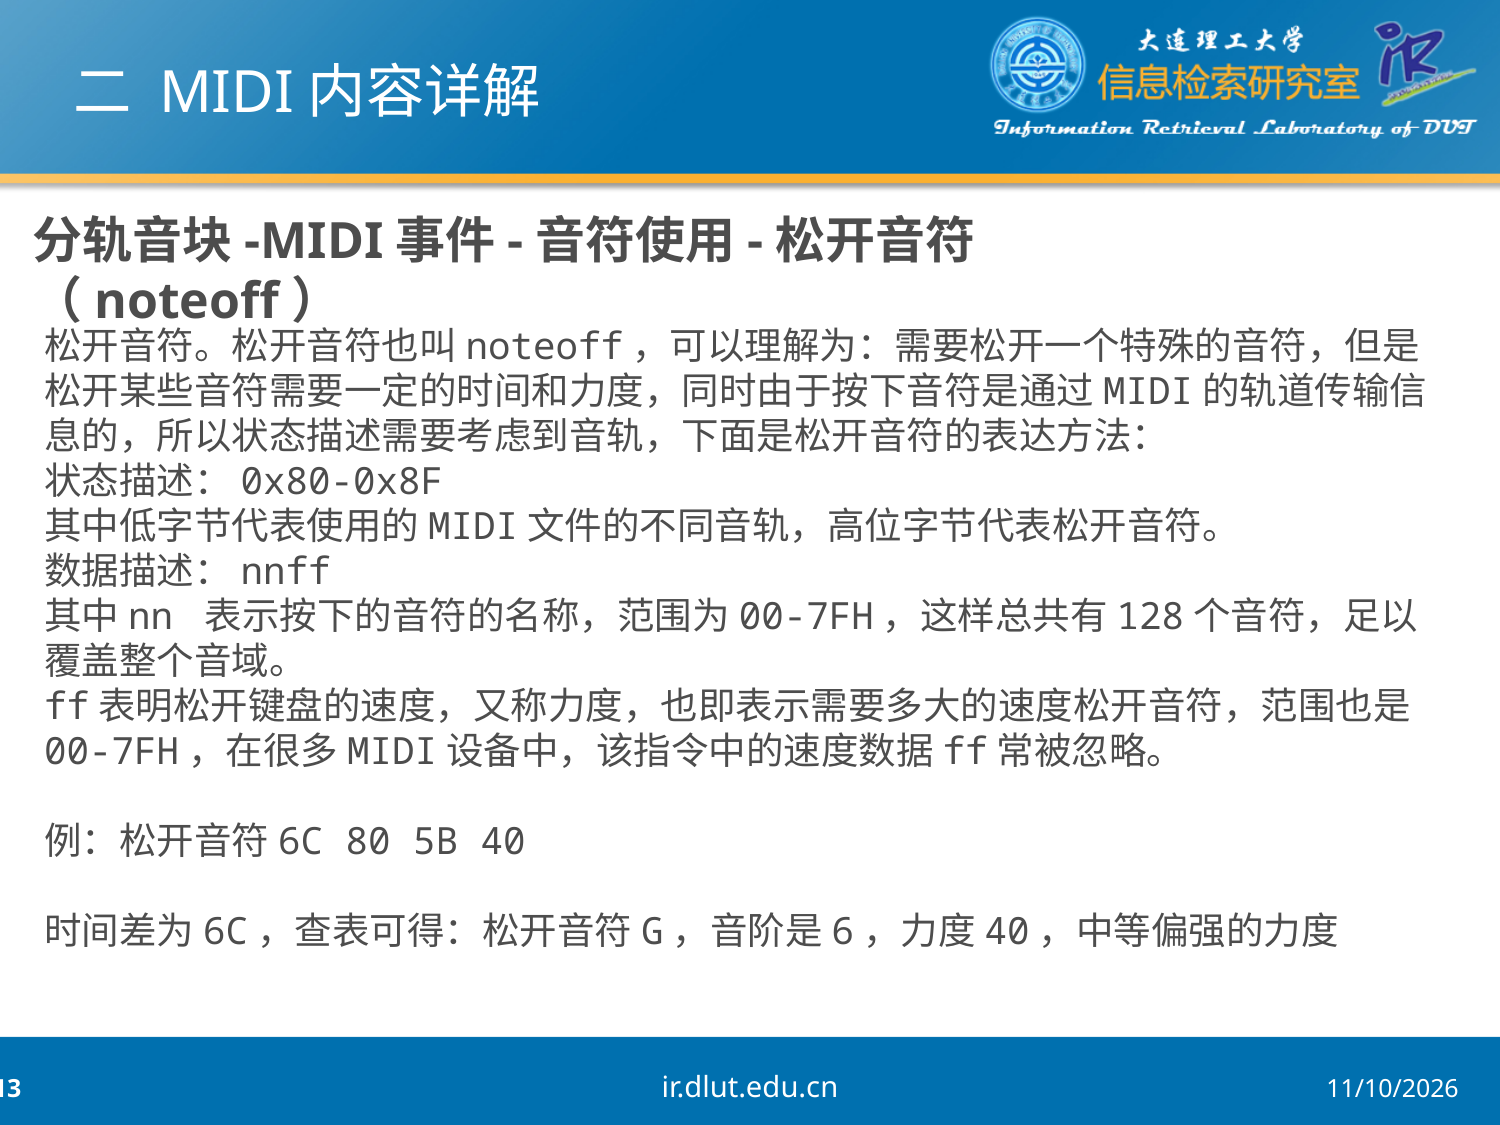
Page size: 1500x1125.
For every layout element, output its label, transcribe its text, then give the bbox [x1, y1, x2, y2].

text_box 松开音符。松开音符也叫noteoff，可以理解为：需要松开一个特殊的音符，但是松开某些音符需要一定的时间和力度，同时由于按下音符是通过MIDI的轨道传输信息的，所以状态描述需要考虑到音轨，下面是松开音符的表达方法： 状态描述：0x80-0x8F 其中低字节代表使用的MIDI文件的不同音轨，高位字节代表松开音符。 数据描述：nnff 其中nn 表示按下的音符的名称，范围为00-7FH，这样总共有128个音符，足以覆盖整个音域。 ff表明松开键盘的速度，又称力度，也即表示需要多大的速度松开音符，范围也是00-7FH，在很多MIDI设备中，该指令中的速度数据ff常被忽略。 例：松开音符6C 80 5B 40 时间差为6C，查表可得：松开音符G，音阶是6，力度40，中等偏强的力度 [29, 314, 1459, 960]
title 二 MIDI内容详解 [58, 45, 944, 133]
picture [0, 0, 1500, 1125]
text_box 分轨音块-MIDI事件-音符使用-松开音符（noteoff） [17, 201, 1294, 336]
